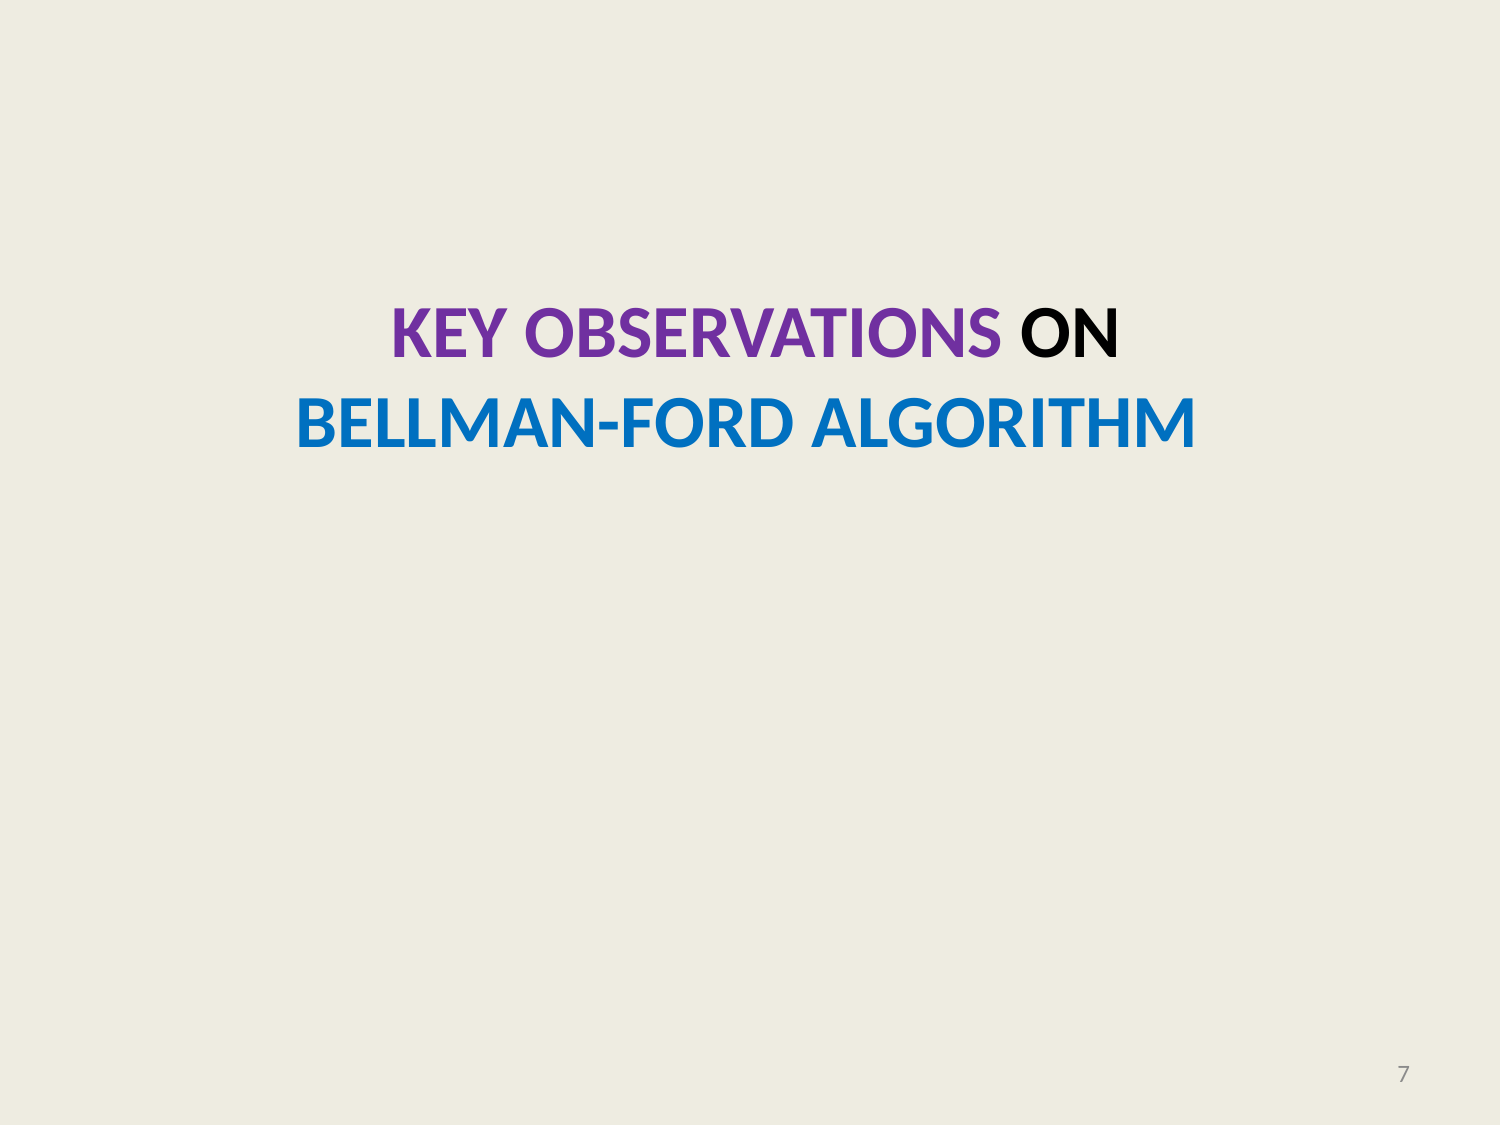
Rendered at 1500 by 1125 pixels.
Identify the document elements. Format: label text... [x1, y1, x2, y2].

slide_number 7 [1074, 1042, 1425, 1103]
title Key Observations on Bellman-Ford algorithm [118, 275, 1394, 499]
